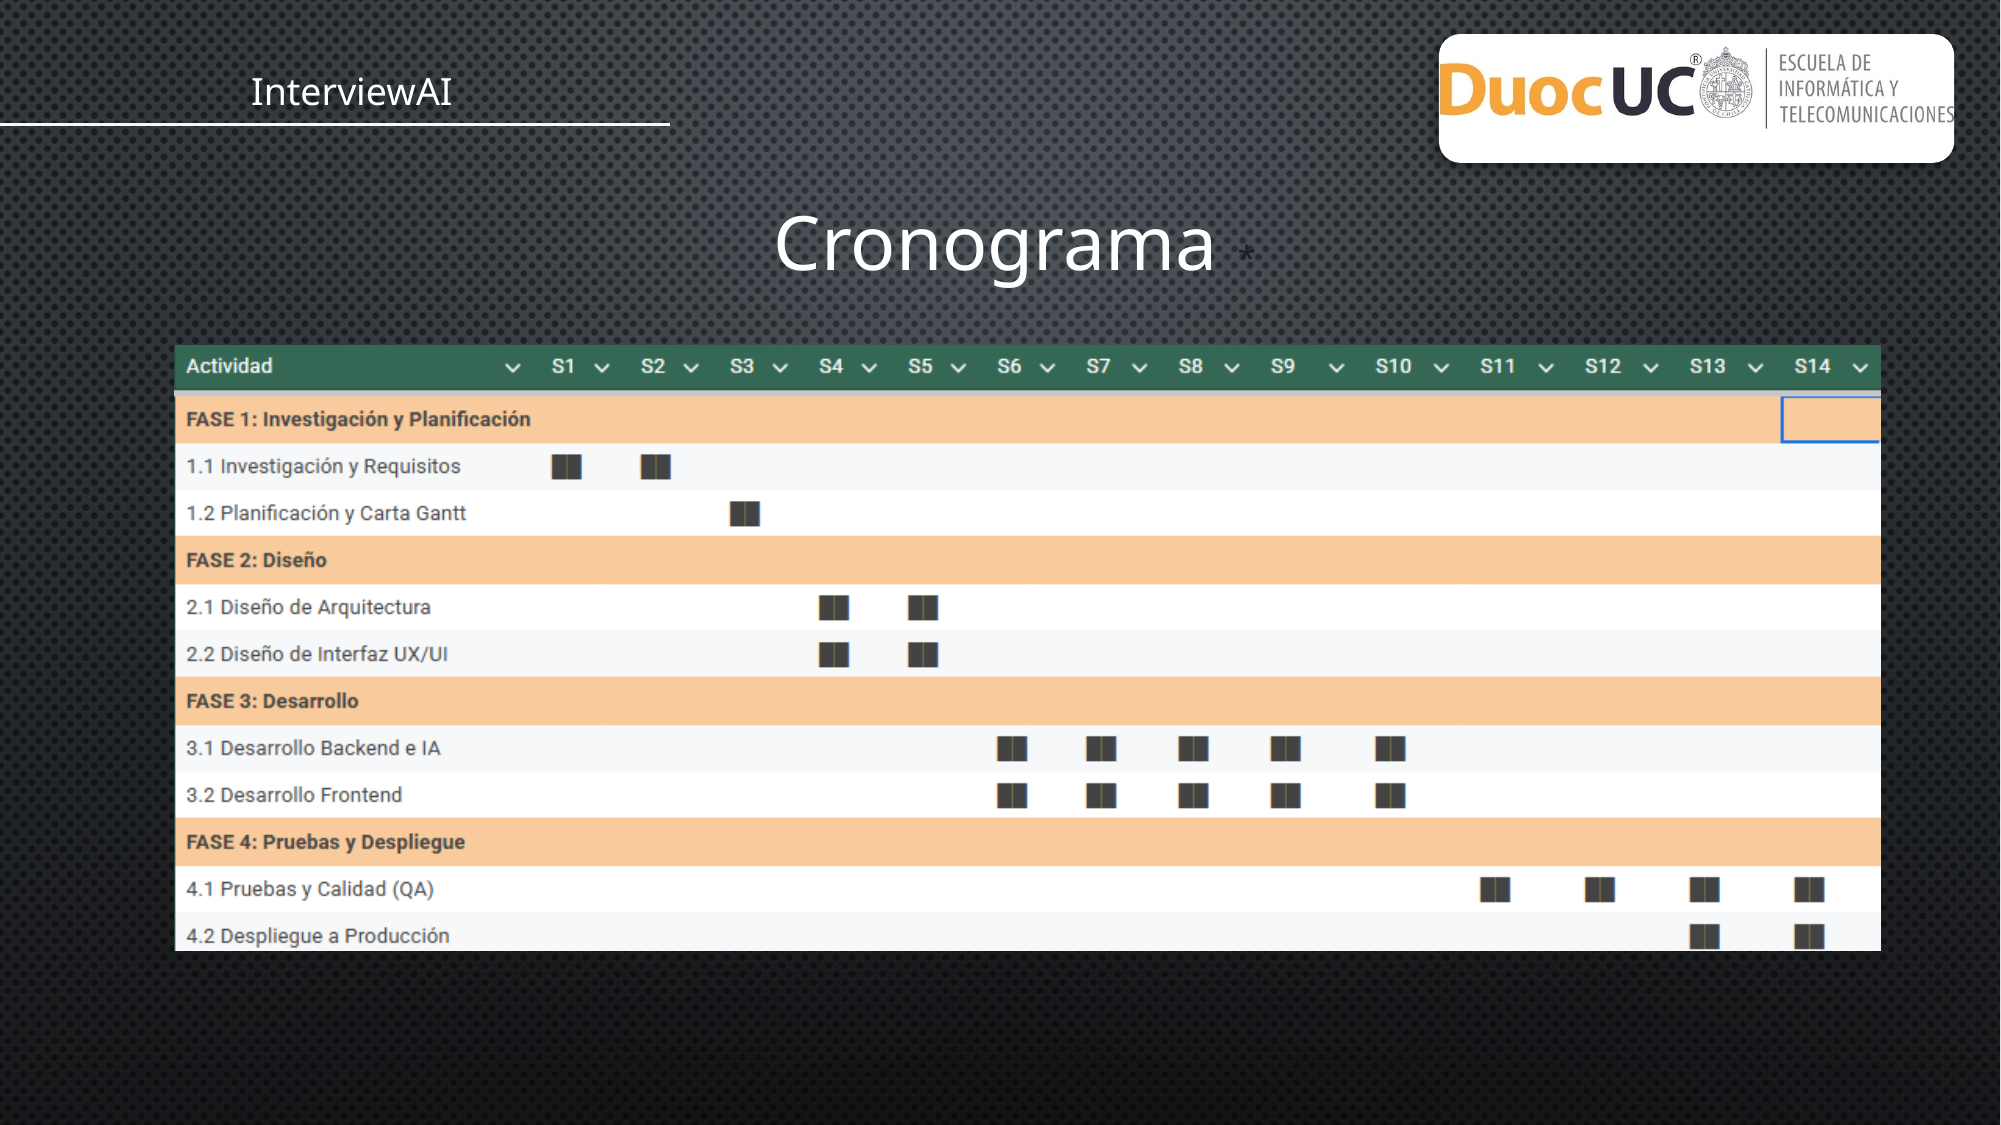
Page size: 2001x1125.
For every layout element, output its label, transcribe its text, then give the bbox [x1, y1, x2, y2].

text_box Cronograma * [654, 188, 1375, 294]
text_box InterviewAI [22, 60, 682, 121]
picture [0, 0, 2001, 1125]
